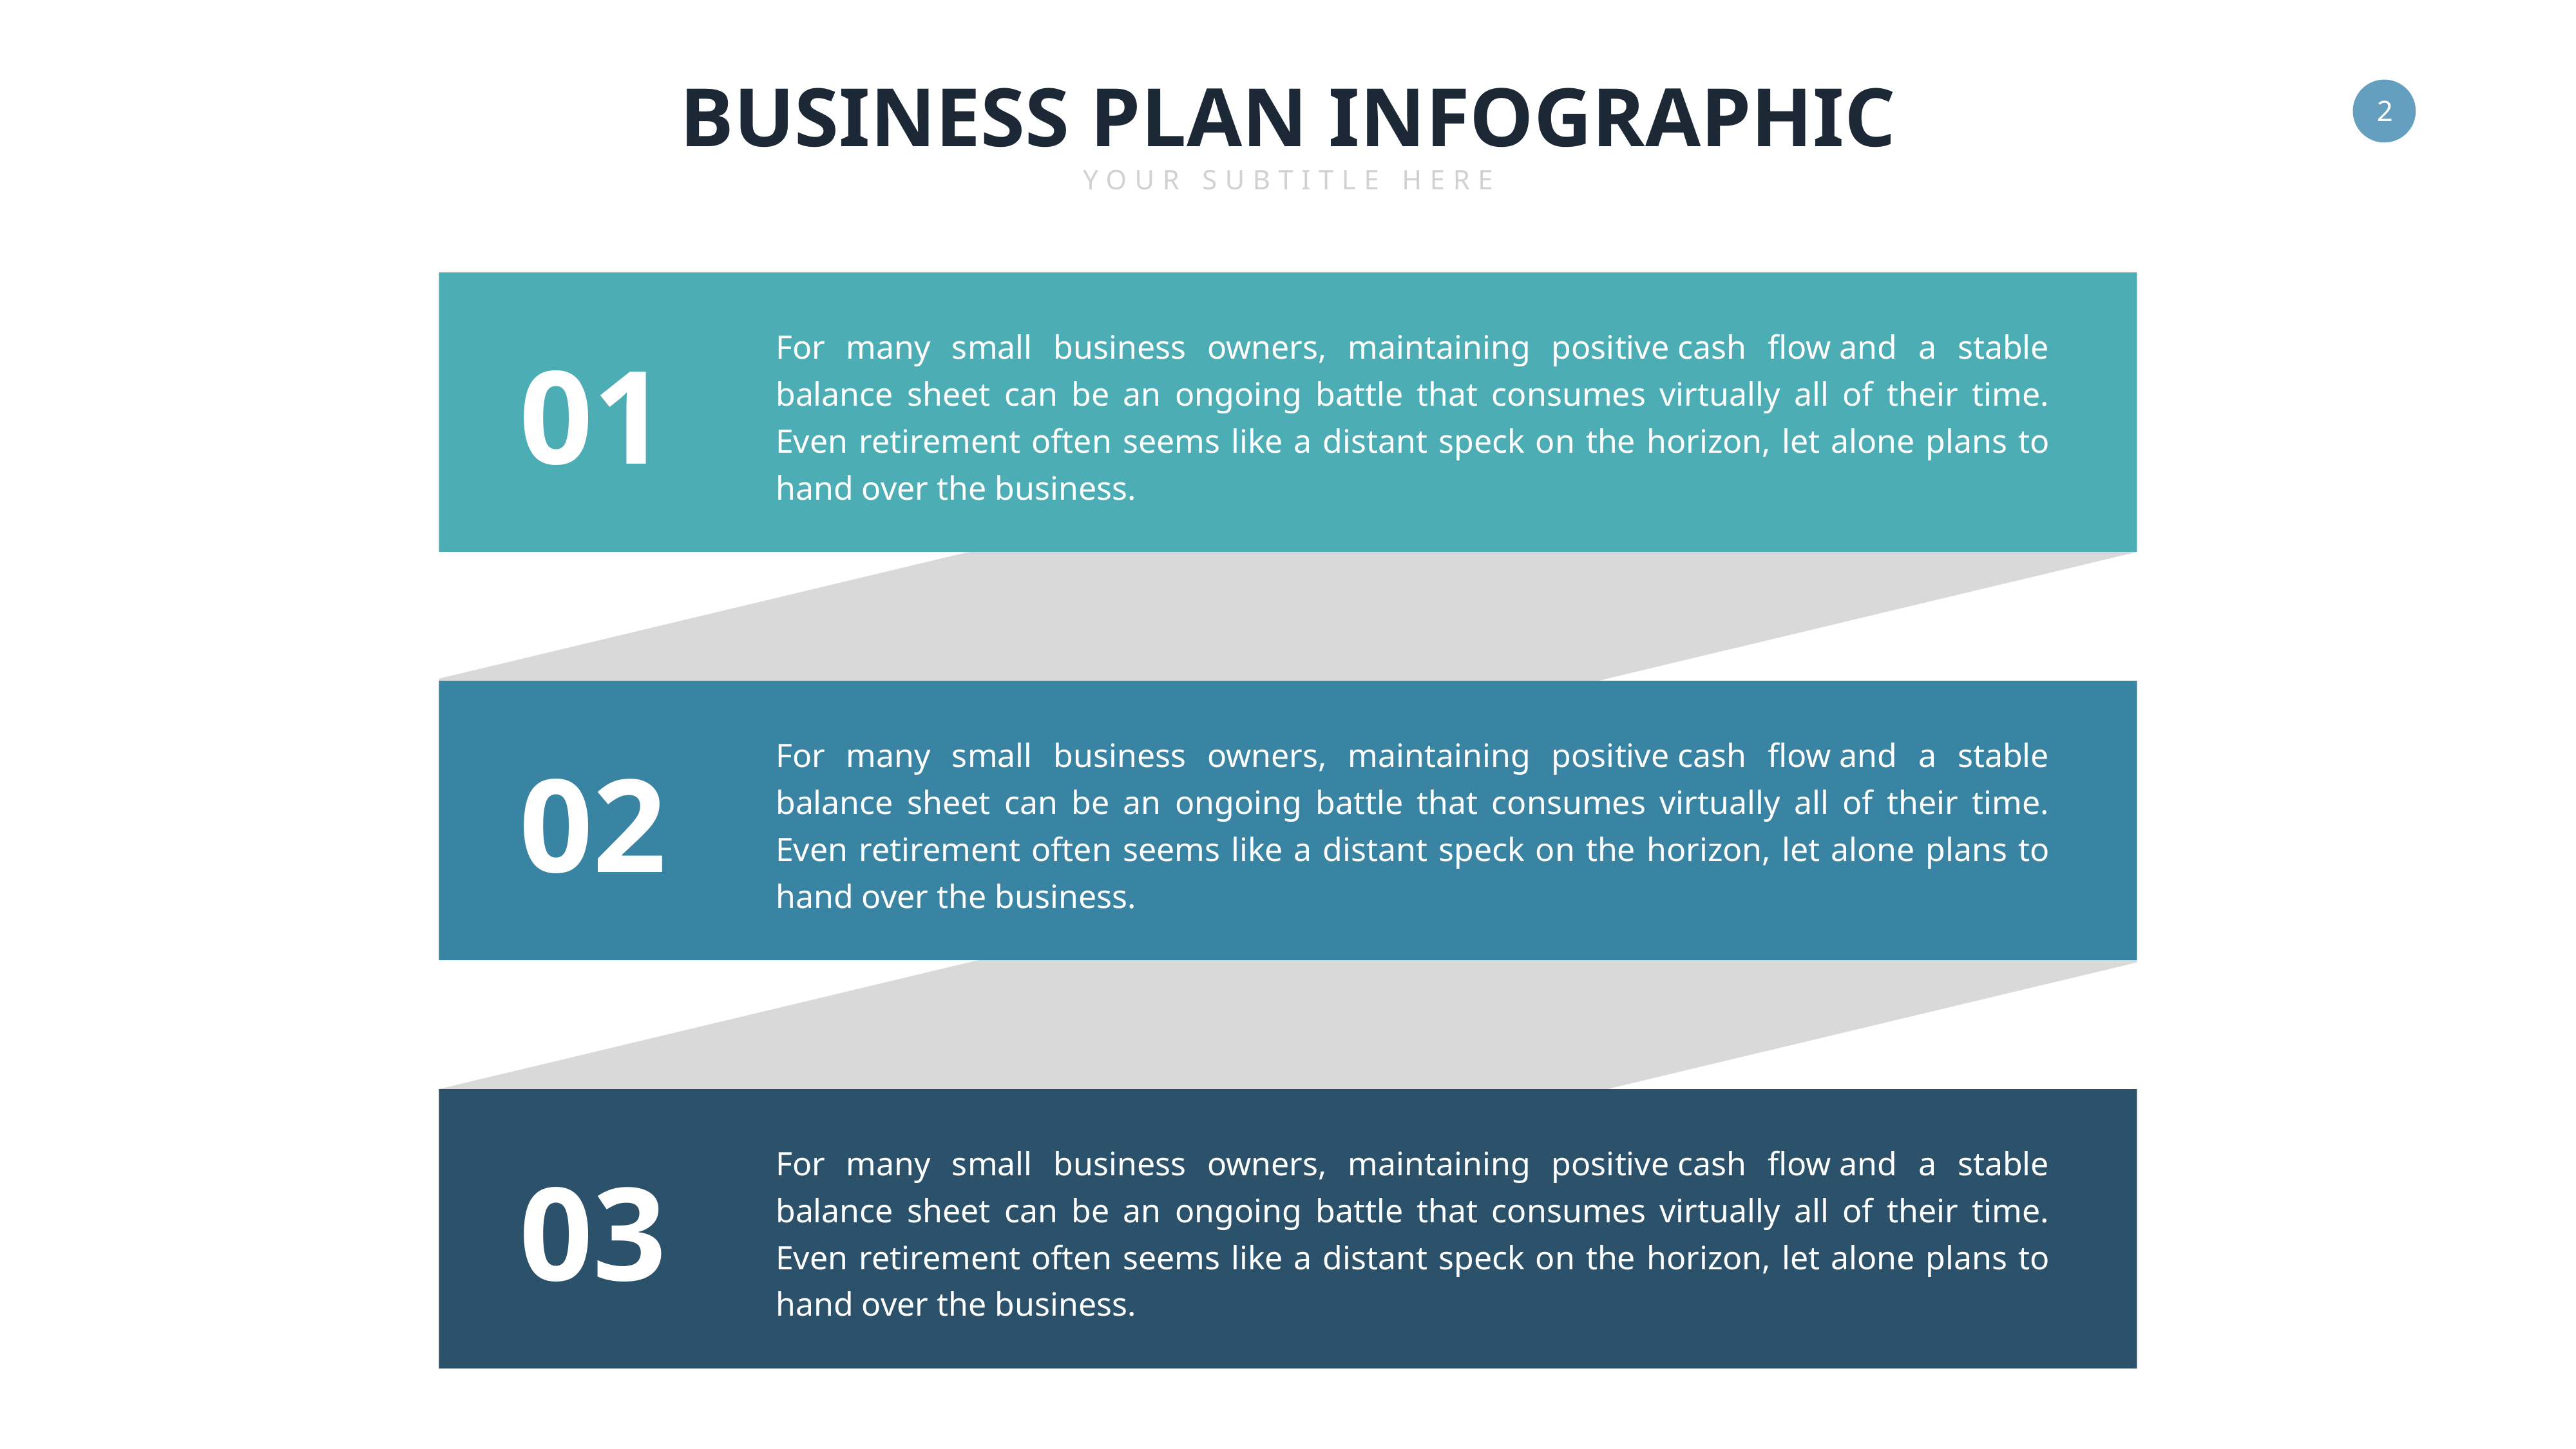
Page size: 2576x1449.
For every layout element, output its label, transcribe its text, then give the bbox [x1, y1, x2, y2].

text_box For many small business owners, maintaining positive cash flow and a stable balance sheet can be an ongoing battle that consumes virtually all of their time. Even retirement often seems like a distant speck on the horizon, let alone plans to hand over the business. [766, 313, 2060, 511]
text_box [439, 681, 2137, 960]
text_box [439, 1089, 2137, 1368]
text_box 01 [510, 330, 676, 495]
text_box [439, 272, 2137, 552]
text_box BUSINESS PLAN INFOGRAPHIC [670, 61, 1906, 168]
text_box [439, 960, 2137, 1089]
text_box 02 [510, 738, 677, 903]
text_box 03 [510, 1146, 677, 1311]
text_box For many small business owners, maintaining positive cash flow and a stable balance sheet can be an ongoing battle that consumes virtually all of their time. Even retirement often seems like a distant speck on the horizon, let alone plans to hand over the business. [766, 721, 2060, 920]
text_box For many small business owners, maintaining positive cash flow and a stable balance sheet can be an ongoing battle that consumes virtually all of their time. Even retirement often seems like a distant speck on the horizon, let alone plans to hand over the business. [766, 1130, 2060, 1328]
text_box YOUR SUBTITLE HERE [1073, 158, 1503, 200]
text_box [439, 552, 2137, 681]
